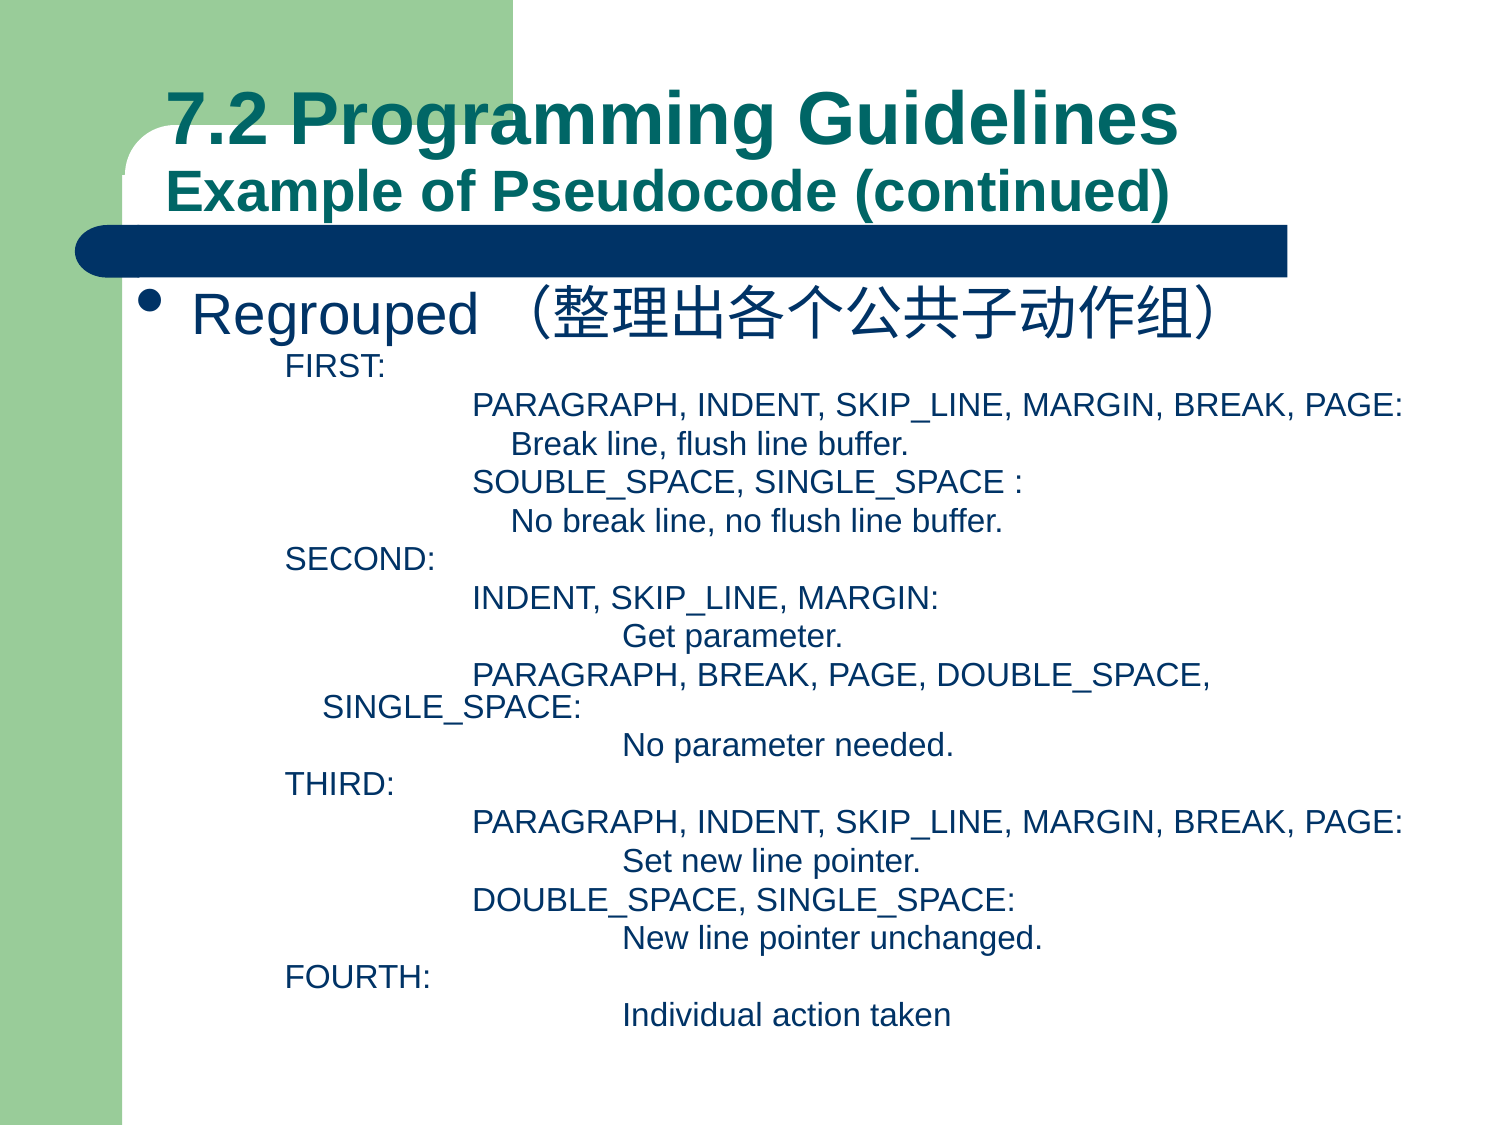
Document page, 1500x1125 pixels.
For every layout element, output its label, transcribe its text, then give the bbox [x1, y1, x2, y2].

title 7.2 Programming Guidelines Example of Pseudocode (continued) [150, 94, 1463, 232]
list Regrouped（整理出各个公共子动作组） FIRST: PARAGRAPH, INDENT, SKIP_LINE, MARGIN, BREAK, PAGE: Break line, flush line buffer. SOUBLE_SPACE, SINGLE_SPACE : No break line, no flush line buffer. SECOND: INDENT, SKIP_LINE, MARGIN: Get parameter. PARAGRAPH, BREAK, PAGE, DOUBLE_SPACE, SINGLE_SPACE: No parameter needed. THIRD: PARAGRAPH, INDENT, SKIP_LINE, MARGIN, BREAK, PAGE: Set new line pointer. DOUBLE_SPACE, SINGLE_SPACE: New line pointer unchanged. FOURTH: Individual action taken [120, 282, 1471, 1083]
